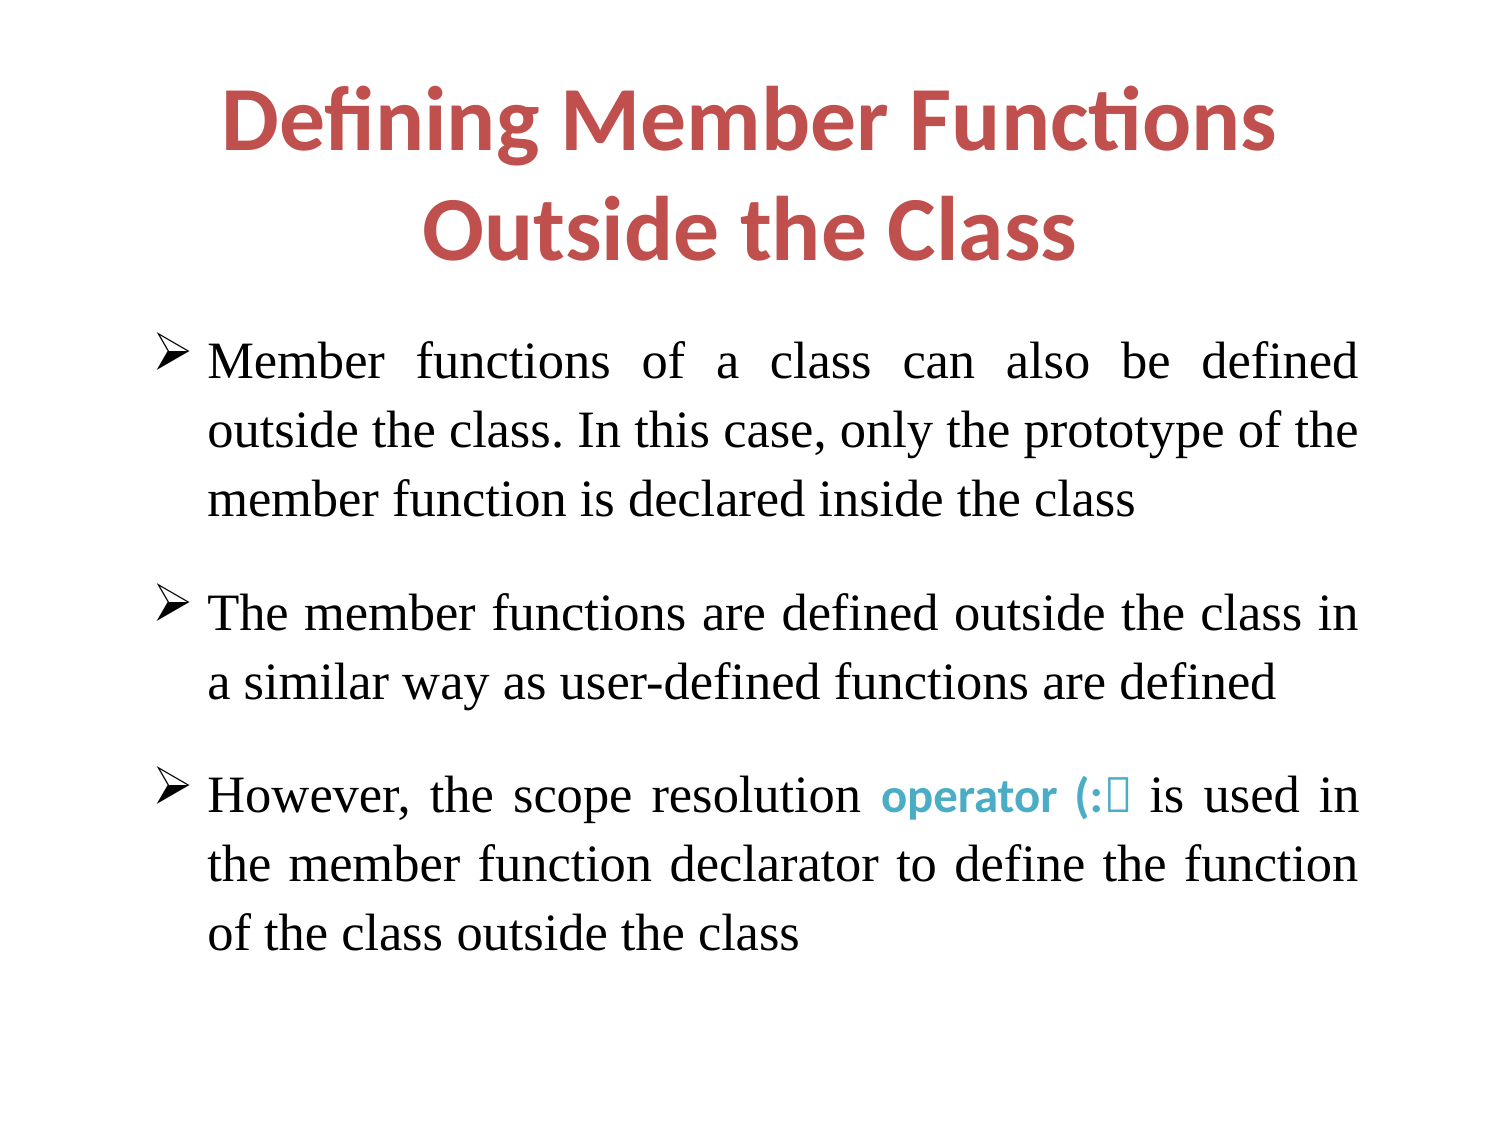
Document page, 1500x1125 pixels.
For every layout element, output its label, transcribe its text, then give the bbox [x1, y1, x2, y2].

list Member functions of a class can also be defined outside the class. In this case, only the prototype of the member function is declared inside the class The member functions are defined outside the class in a similar way as user-defined functions are defined However, the scope resolution operator (: is used in the member function declarator to define the function of the class outside the class [137, 312, 1375, 1025]
title Defining Member Functions Outside the Class [75, 75, 1425, 263]
